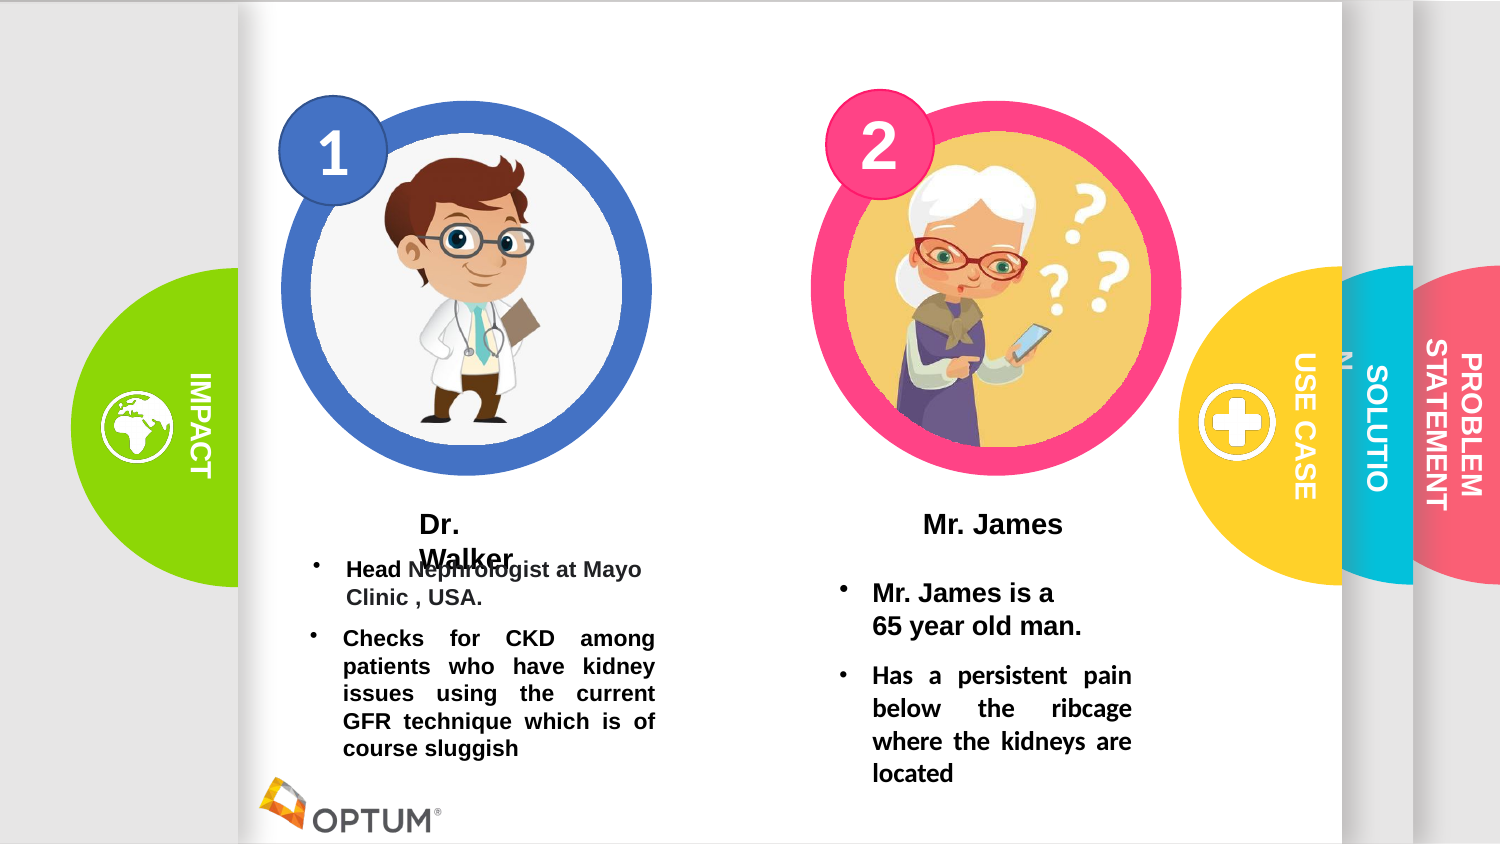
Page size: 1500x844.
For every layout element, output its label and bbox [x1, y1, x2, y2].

text_box [289, 0, 1392, 844]
text_box [0, 0, 288, 844]
text_box [277, 94, 819, 371]
text_box [824, 88, 1151, 371]
text_box [1154, 94, 1182, 371]
text_box [1393, 0, 1500, 844]
text_box [91, 372, 1287, 833]
